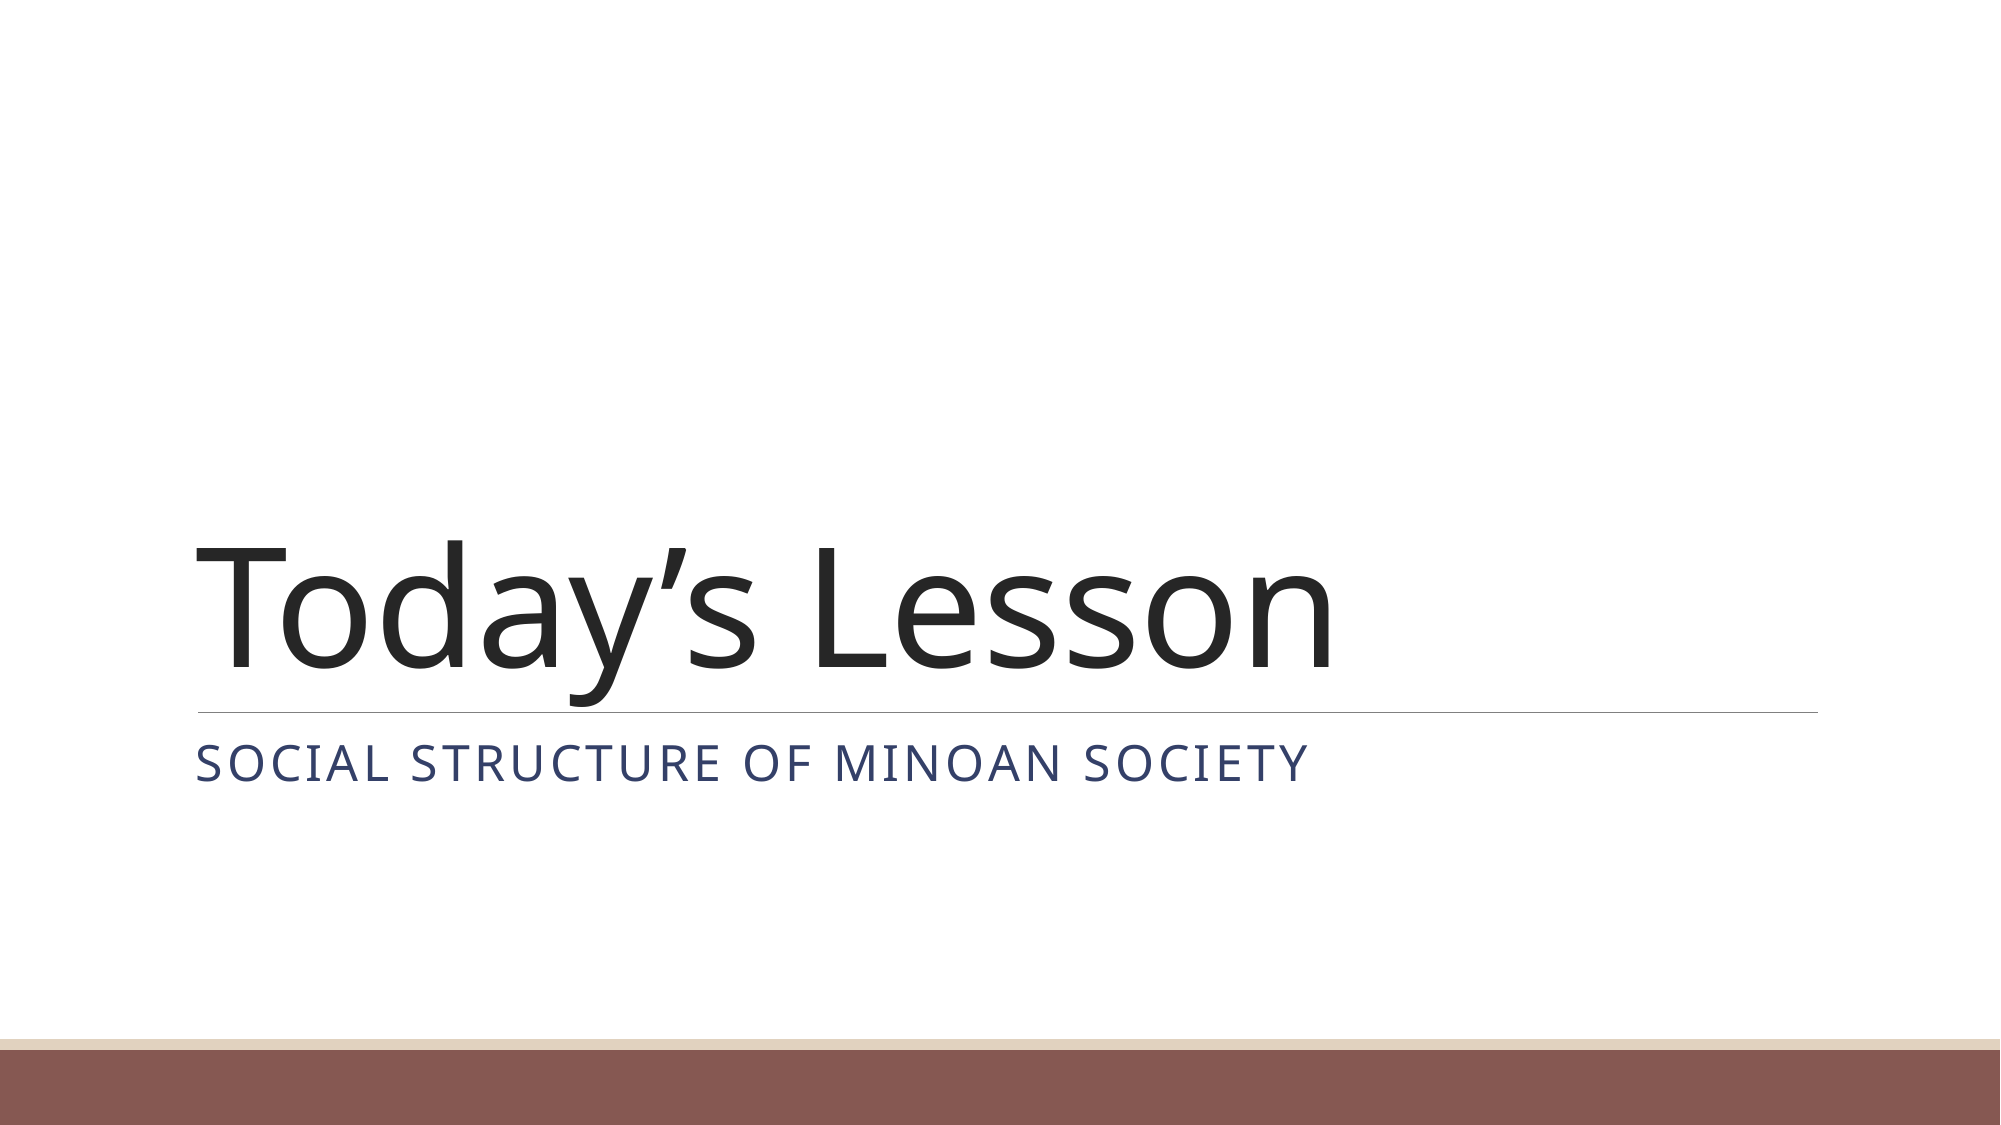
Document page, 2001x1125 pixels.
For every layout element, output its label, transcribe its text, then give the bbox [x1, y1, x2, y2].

subtitle Social structure of minoan society [180, 730, 1831, 919]
title Today’s Lesson [180, 124, 1830, 710]
